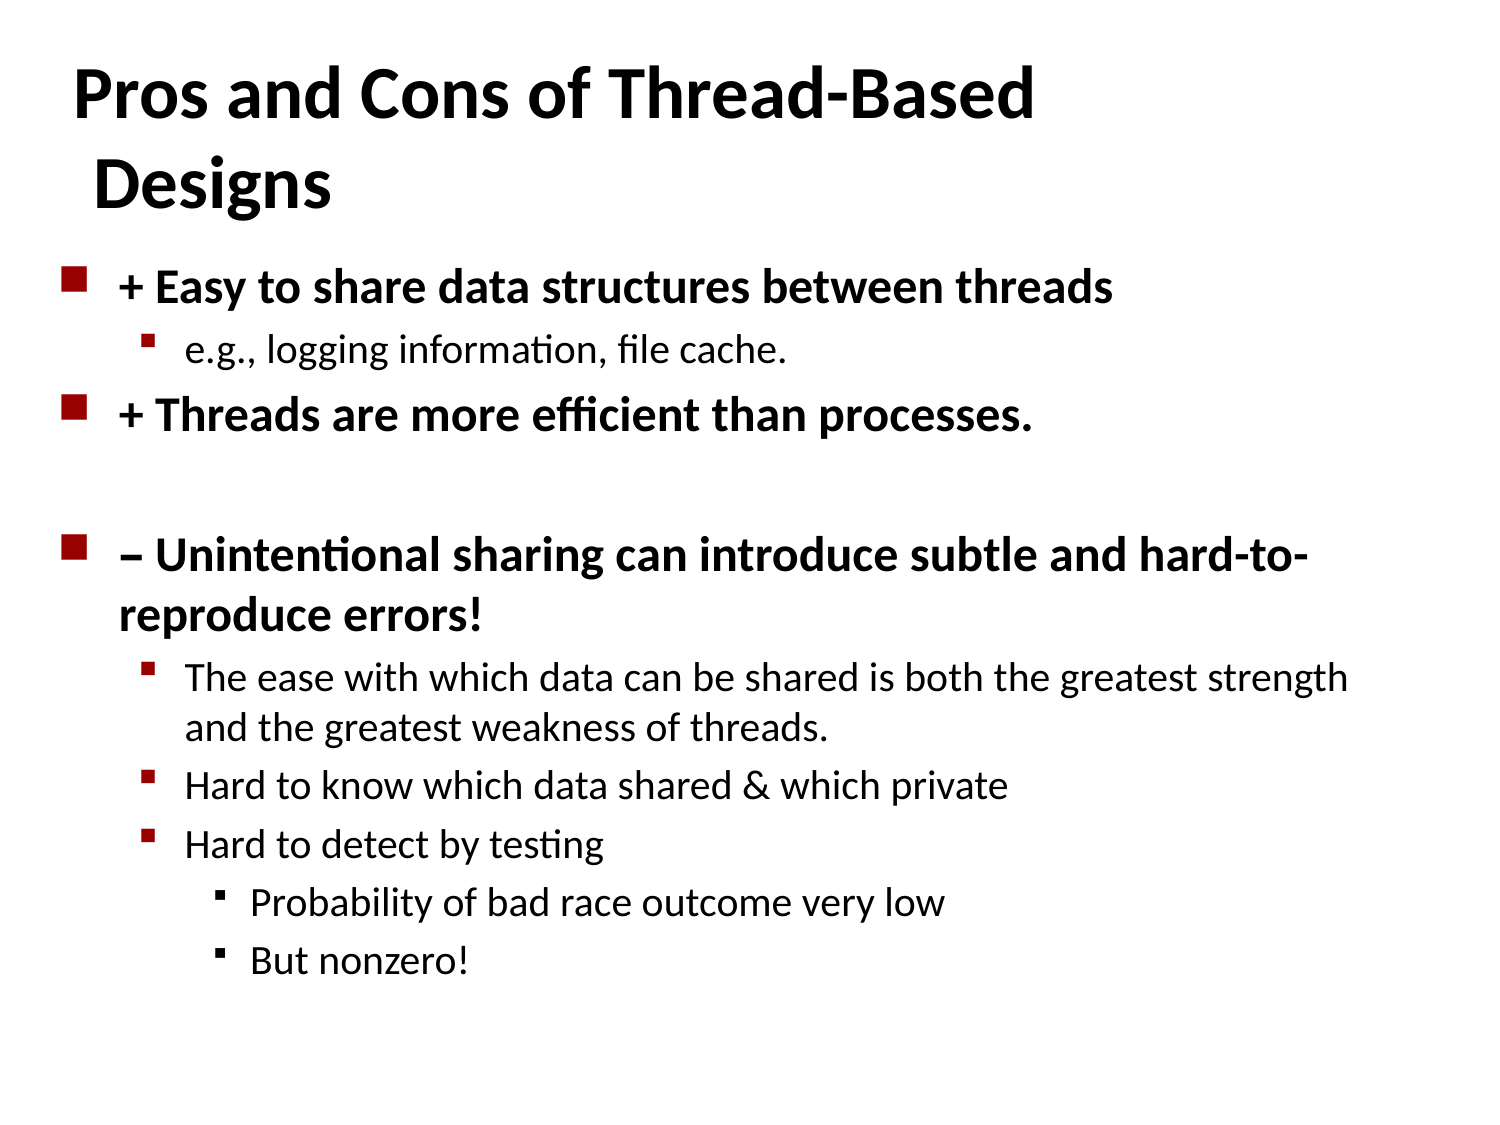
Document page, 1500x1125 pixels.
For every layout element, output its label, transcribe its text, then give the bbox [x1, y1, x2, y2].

list + Easy to share data structures between threads e.g., logging information, file cache. + Threads are more efficient than processes. – Unintentional sharing can introduce subtle and hard-to-reproduce errors! The ease with which data can be shared is both the greatest strength and the greatest weakness of threads. Hard to know which data shared & which private Hard to detect by testing Probability of bad race outcome very low But nonzero! [47, 245, 1411, 1103]
title Pros and Cons of Thread-Based Designs [58, 71, 1305, 197]
